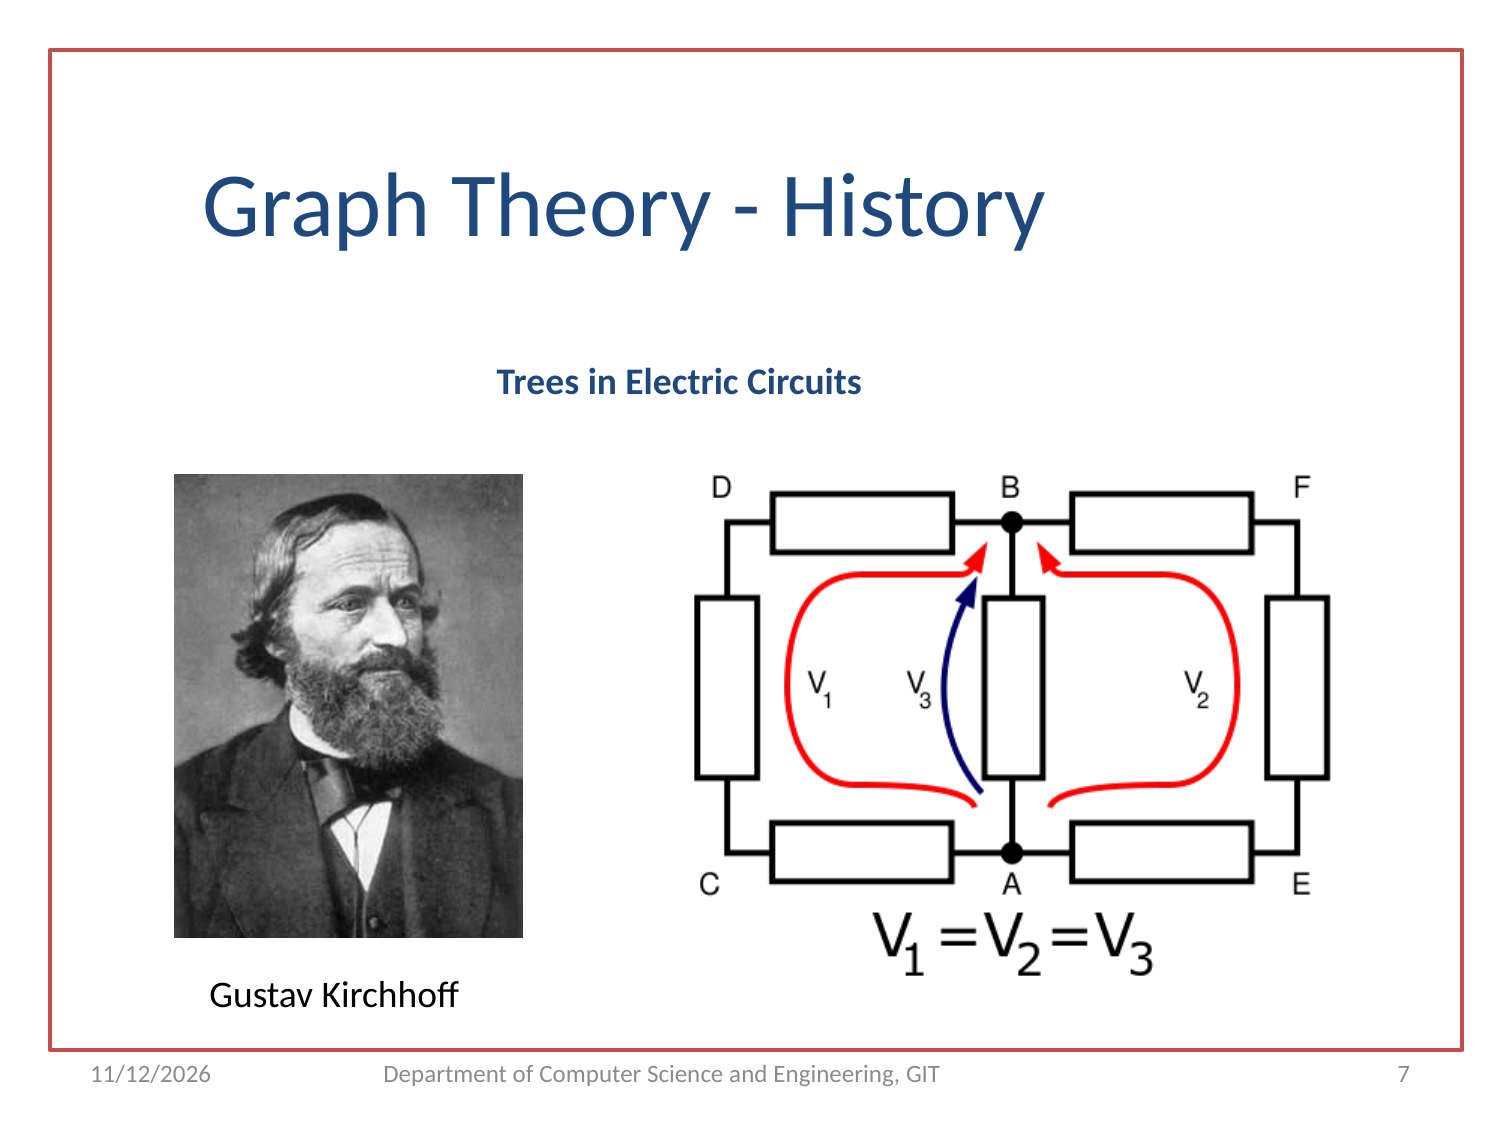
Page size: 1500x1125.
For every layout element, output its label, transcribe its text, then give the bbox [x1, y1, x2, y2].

footer Department of Computer Science and Engineering, GIT [425, 1042, 1025, 1103]
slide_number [75, 1042, 425, 1103]
slide_number 7 [1074, 1042, 1425, 1103]
text_box [48, 48, 1464, 1052]
picture [174, 474, 524, 938]
picture [674, 462, 1351, 988]
